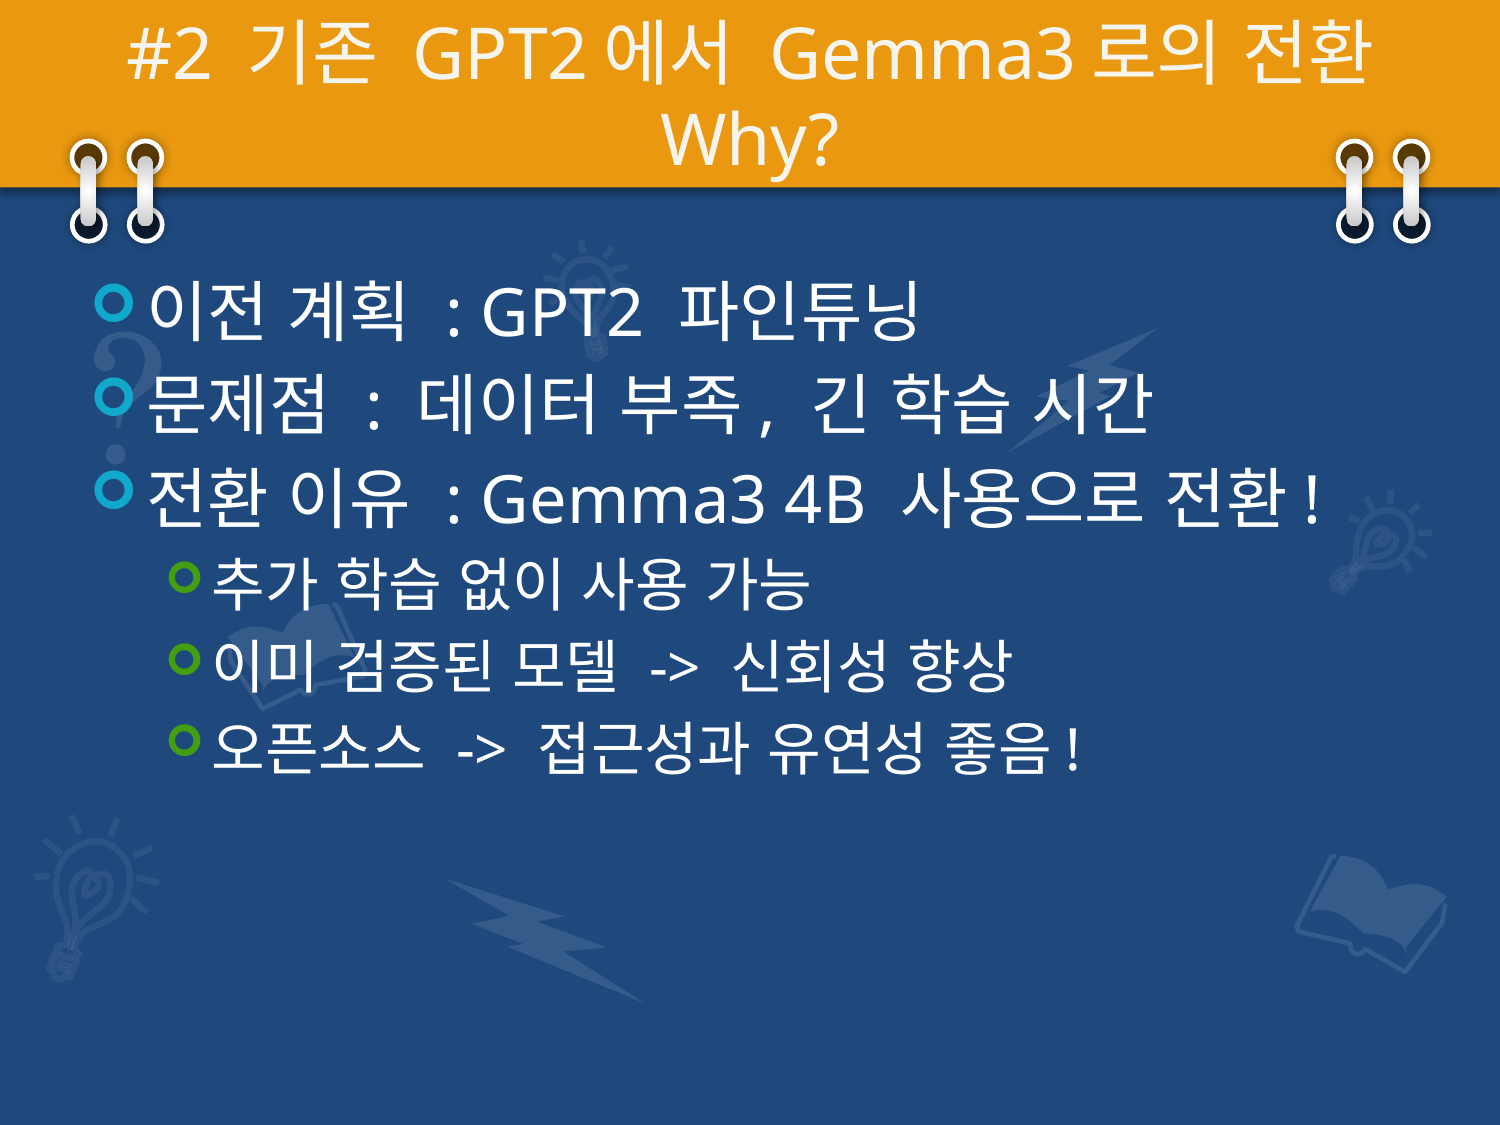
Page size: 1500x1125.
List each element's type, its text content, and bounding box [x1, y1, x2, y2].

list 이전 계획 : GPT2 파인튜닝 문제점 : 데이터 부족, 긴 학습 시간 전환 이유 : Gemma3 4B 사용으로 전환! 추가 학습 없이 사용 가능 이미 검증된 모델 -> 신회성 향상 오픈소스 -> 접근성과 유연성 좋음! [75, 262, 1425, 1005]
title #2 기존 GPT2에서 Gemma3로의 전환 Why? [75, 0, 1425, 188]
